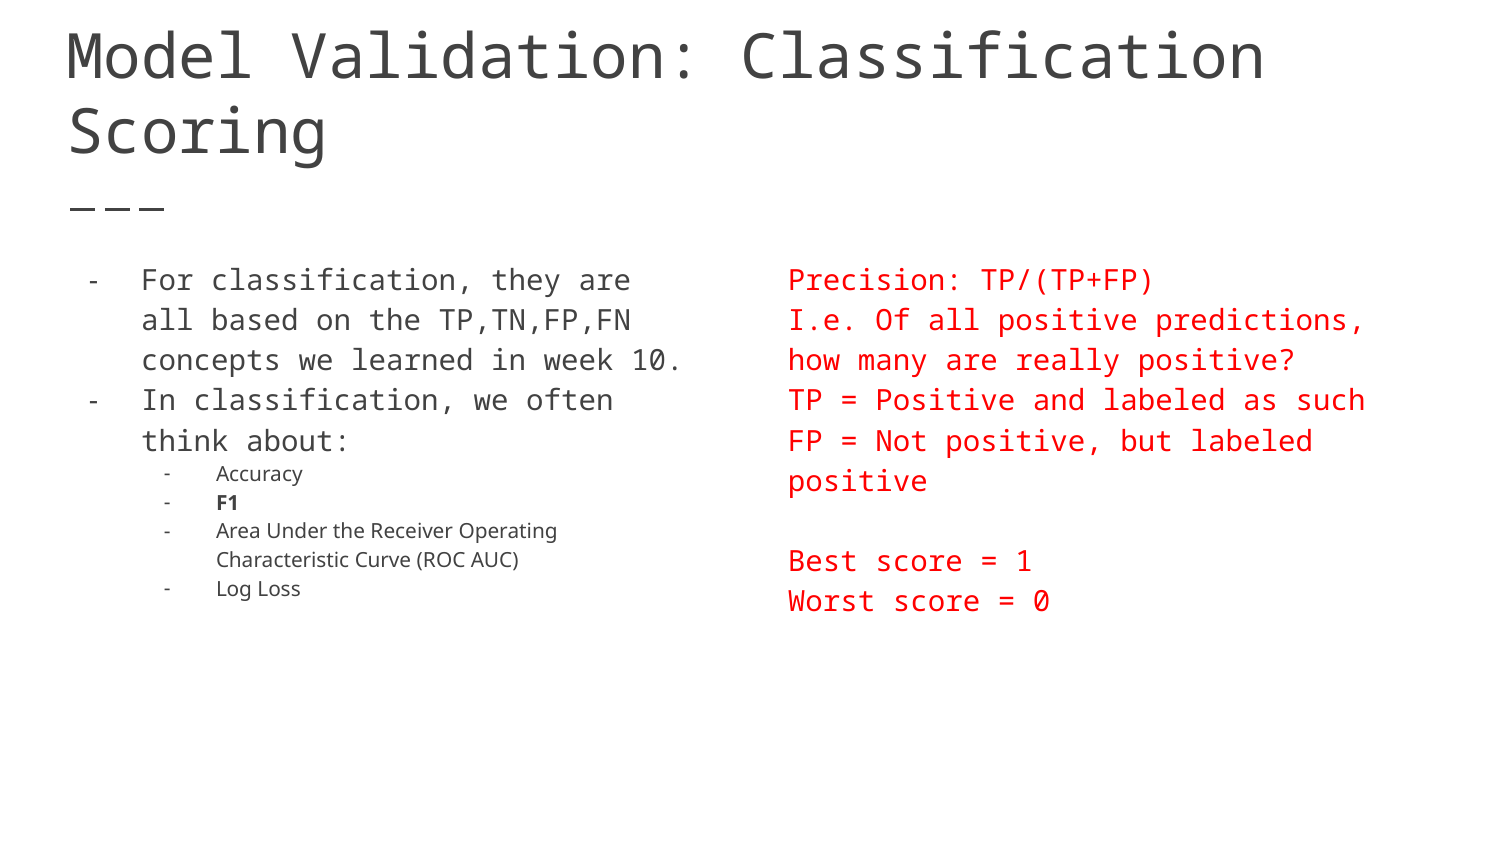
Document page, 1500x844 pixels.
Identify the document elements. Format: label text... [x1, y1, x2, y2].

title Model Validation: Classification Scoring [51, 61, 1449, 182]
list For classification, they are all based on the TP,TN,FP,FN concepts we learned in week 10. In classification, we often think about: Accuracy F1 Area Under the Receiver Operating Characteristic Curve (ROC AUC) Log Loss [51, 240, 711, 750]
text_box Precision: TP/(TP+FP) I.e. Of all positive predictions, how many are really positive? TP = Positive and labeled as such FP = Not positive, but labeled positive Best score = 1 Worst score = 0 [749, 240, 1410, 750]
